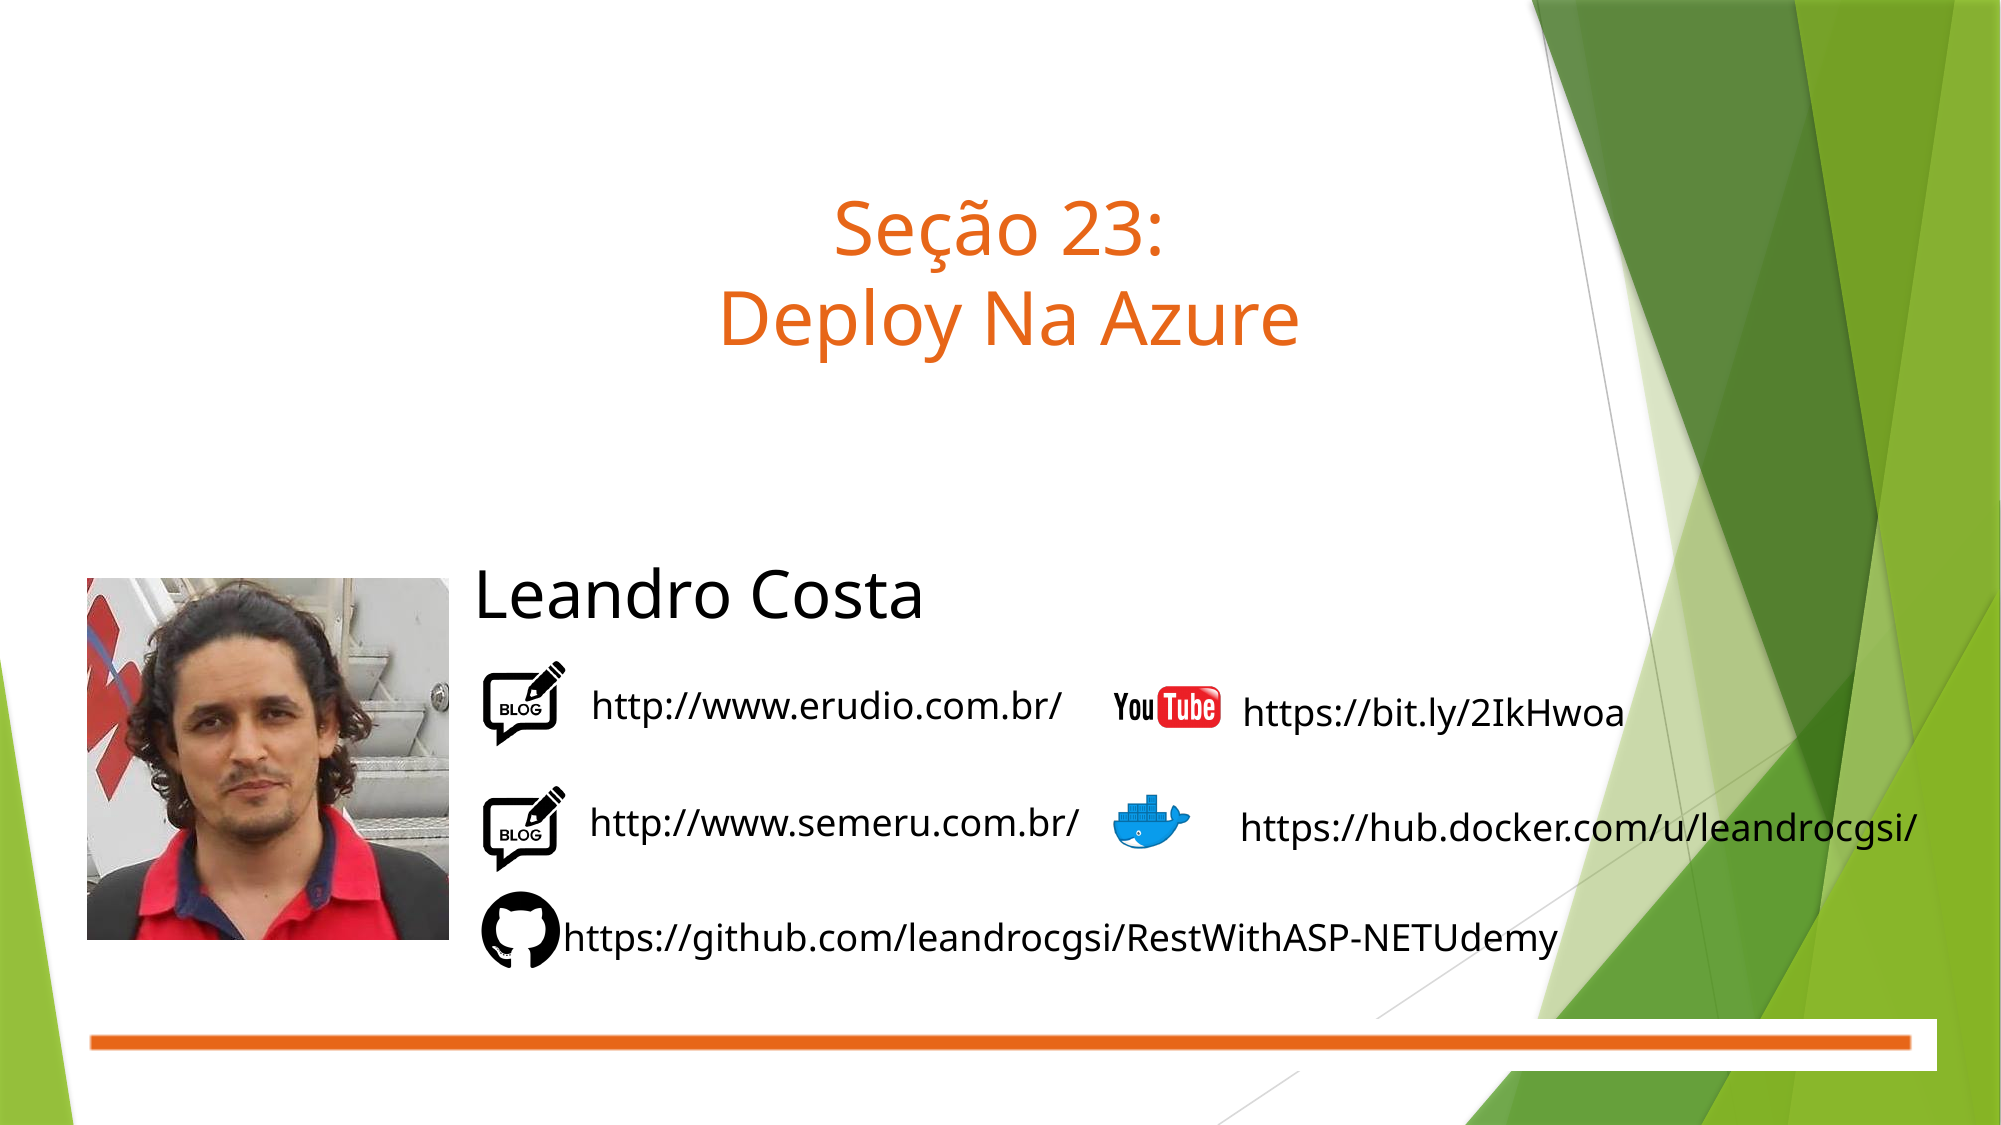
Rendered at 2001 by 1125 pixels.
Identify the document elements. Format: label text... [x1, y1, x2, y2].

picture [1099, 651, 1223, 895]
picture [74, 1018, 1938, 1071]
text_box https://github.com/leandrocgsi/RestWithASP-NETUdemy [588, 906, 1574, 966]
title Seção 23: Deploy Na Azure [0, 173, 2000, 441]
picture [87, 578, 450, 940]
text_box http://www.erudio.com.br/ [576, 674, 1079, 735]
text_box Leandro Costa [458, 544, 942, 639]
text_box https://hub.docker.com/u/leandrocgsi/ [1225, 796, 1934, 856]
picture [458, 781, 584, 993]
text_box https://bit.ly/2IkHwoa [1227, 681, 1641, 741]
picture [469, 656, 572, 755]
text_box http://www.semeru.com.br/ [576, 791, 1094, 852]
